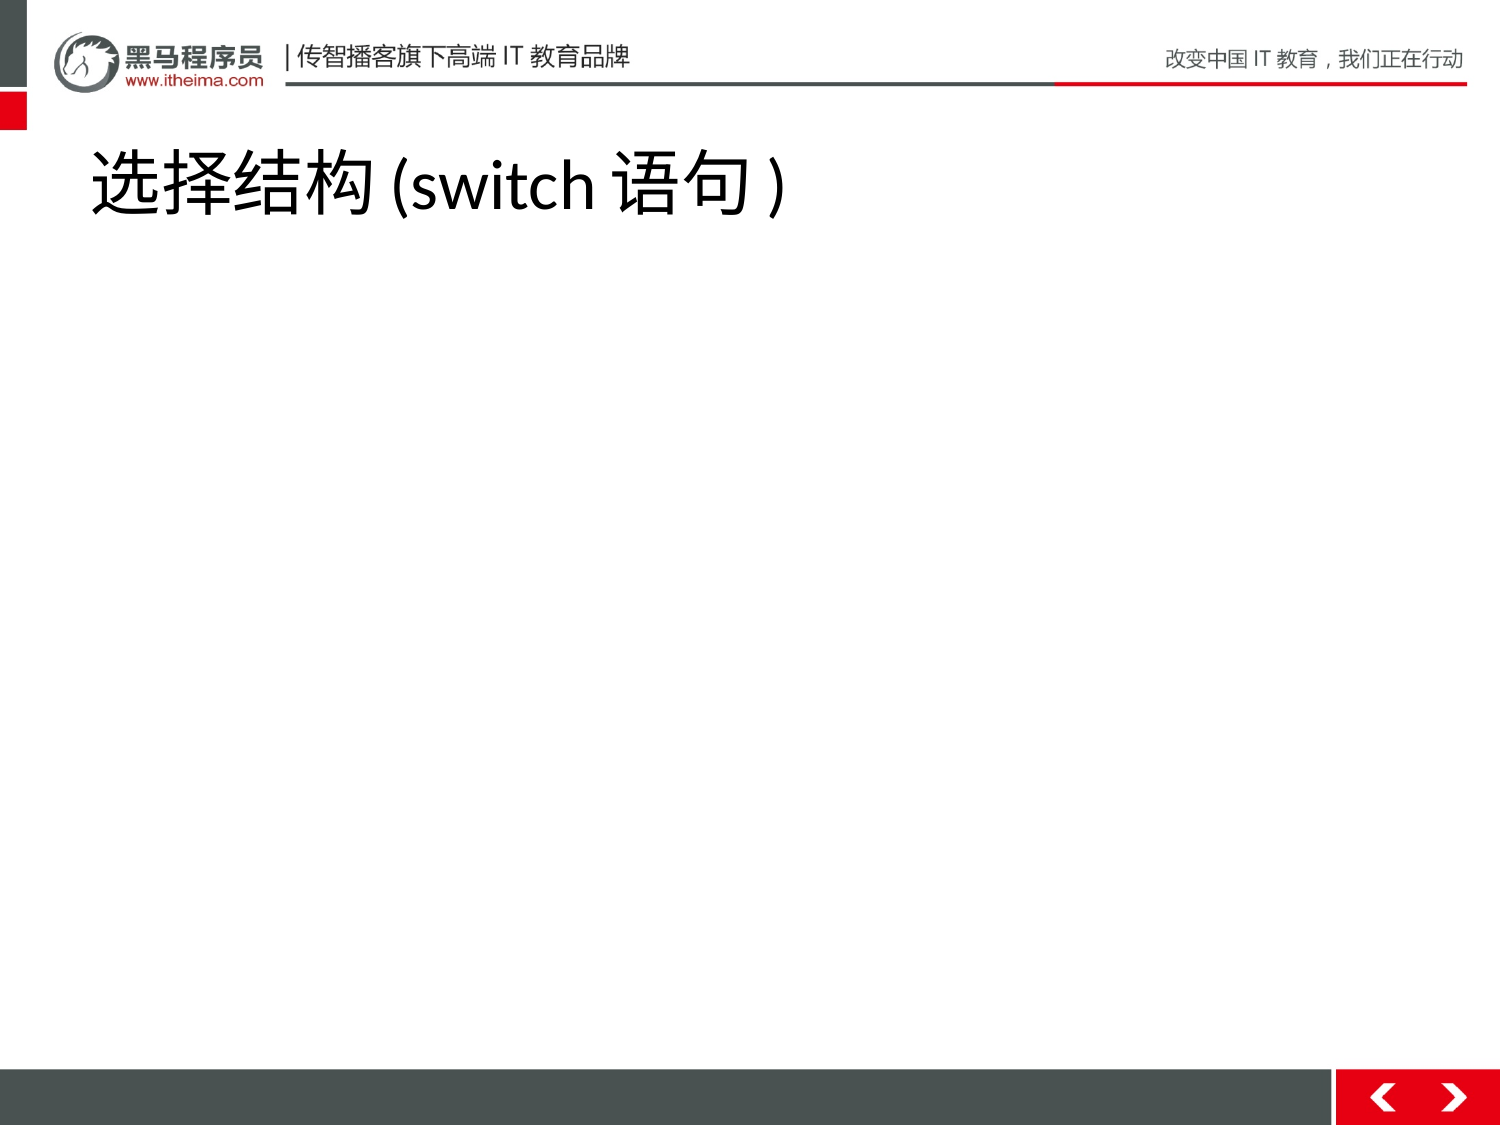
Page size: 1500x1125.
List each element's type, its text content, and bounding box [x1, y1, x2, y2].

title 选择结构(switch语句) [75, 45, 1425, 233]
picture [0, 0, 1500, 1125]
